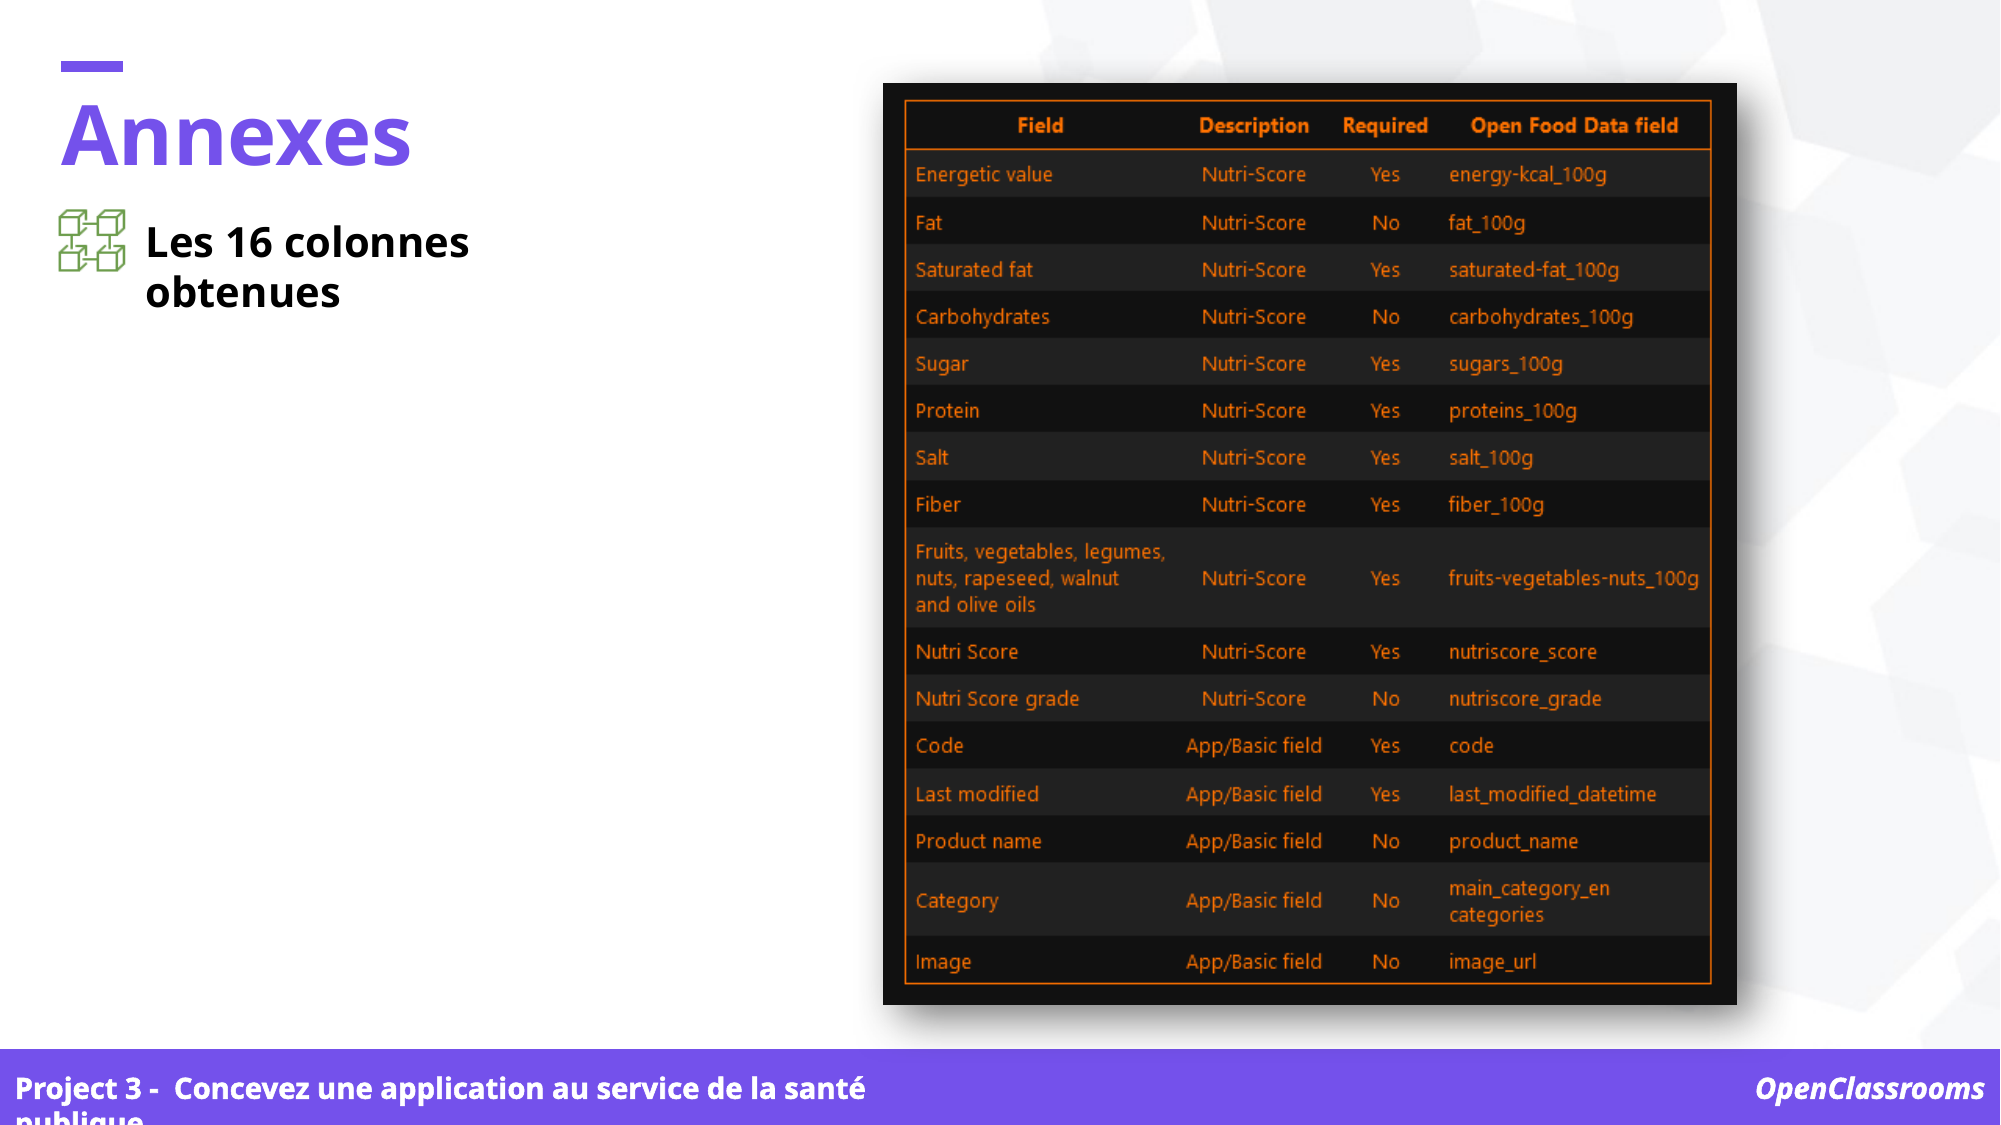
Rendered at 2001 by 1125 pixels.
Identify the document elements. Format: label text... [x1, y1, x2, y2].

text_box Les 16 colonnes obtenues [131, 207, 691, 323]
text_box OpenClassrooms [1729, 1062, 2000, 1112]
picture [0, 0, 2001, 1125]
text_box [0, 1049, 2000, 1125]
text_box Annexes [45, 70, 905, 206]
text_box Project 3 - Concevez une application au service de la santé publique [0, 1062, 1000, 1125]
text_box [61, 61, 123, 72]
